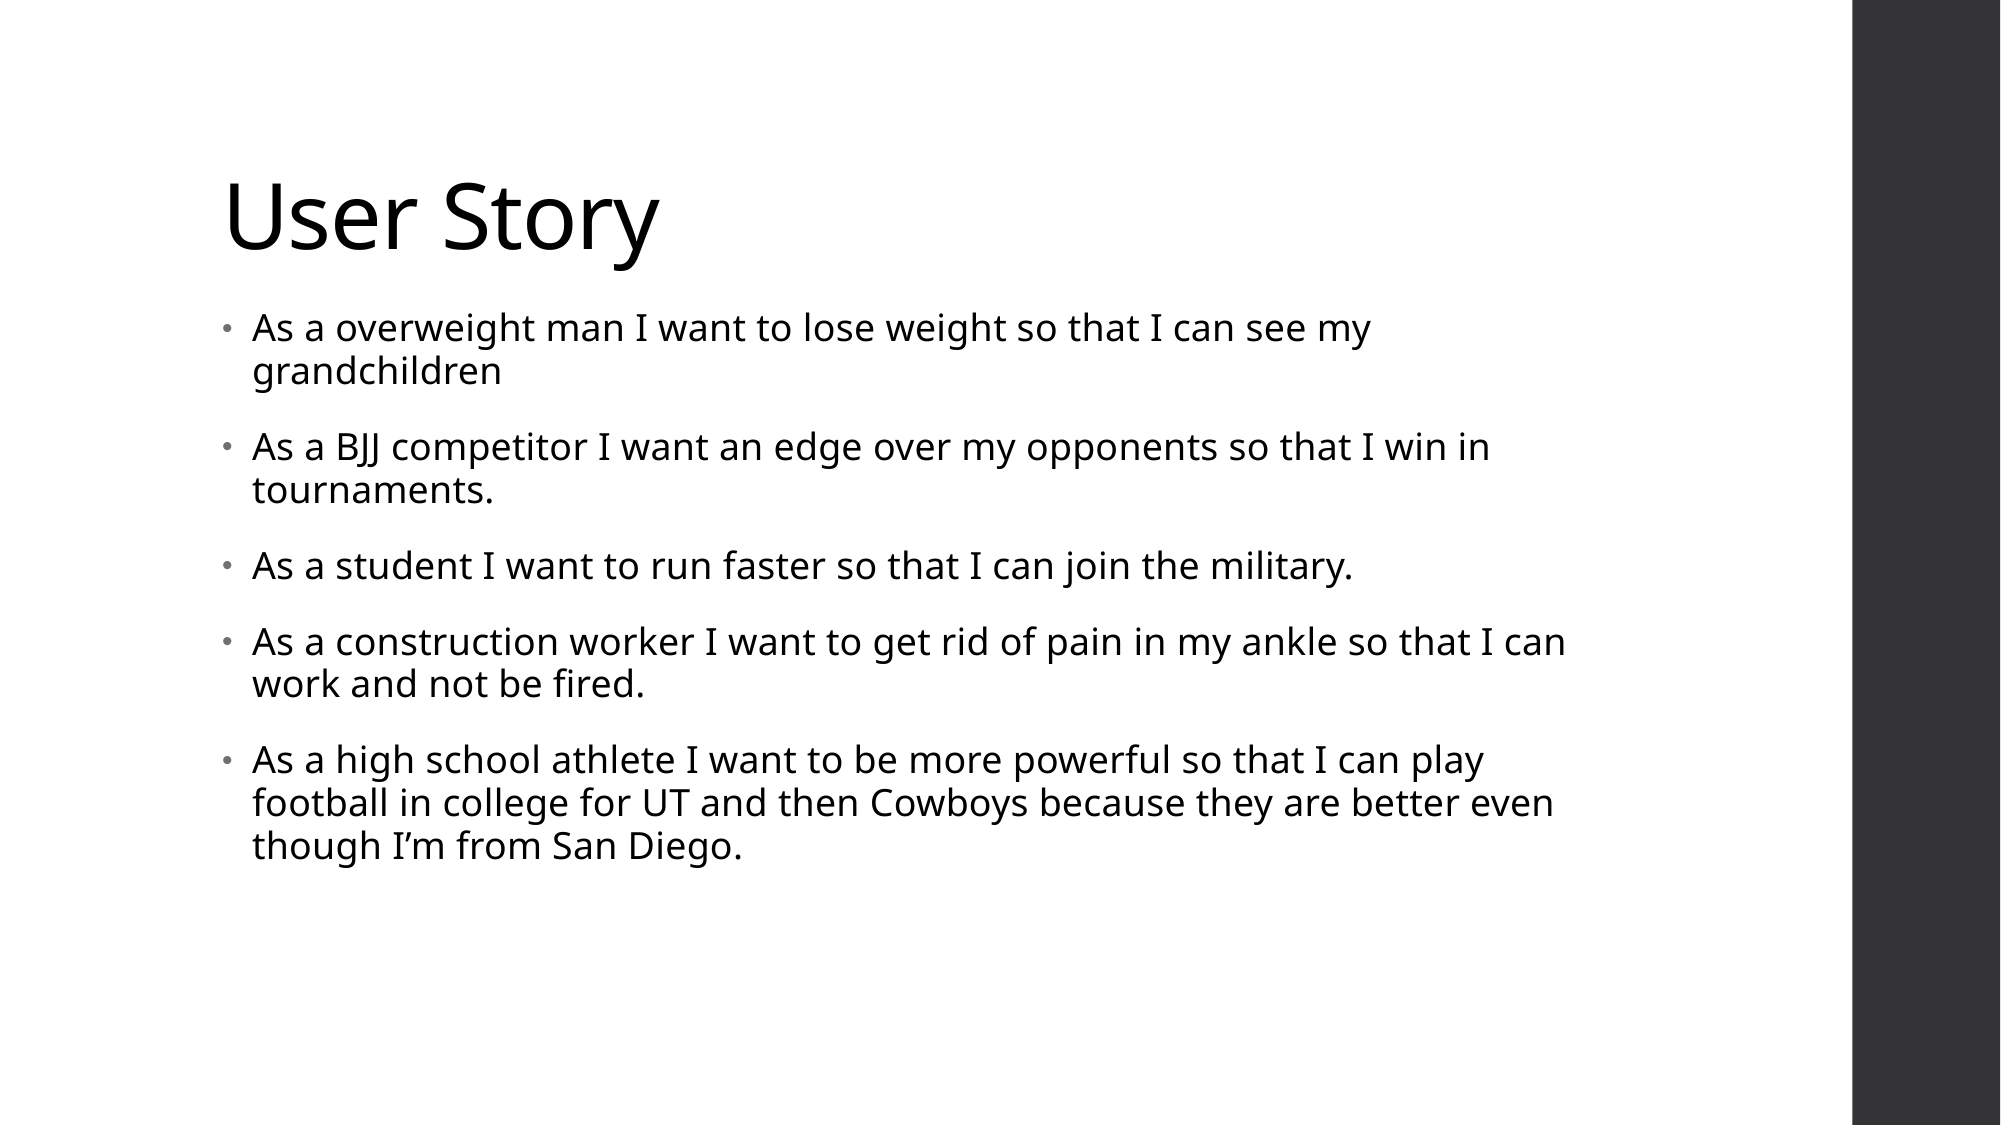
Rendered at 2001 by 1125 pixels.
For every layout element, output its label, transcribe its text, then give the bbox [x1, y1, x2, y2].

list As a overweight man I want to lose weight so that I can see my grandchildren As a BJJ competitor I want an edge over my opponents so that I win in tournaments. As a student I want to run faster so that I can join the military. As a construction worker I want to get rid of pain in my ankle so that I can work and not be fired. As a high school athlete I want to be more powerful so that I can play football in college for UT and then Cowboys because they are better even though I’m from San Diego. [206, 299, 1617, 1014]
title User Story [206, 60, 1797, 278]
